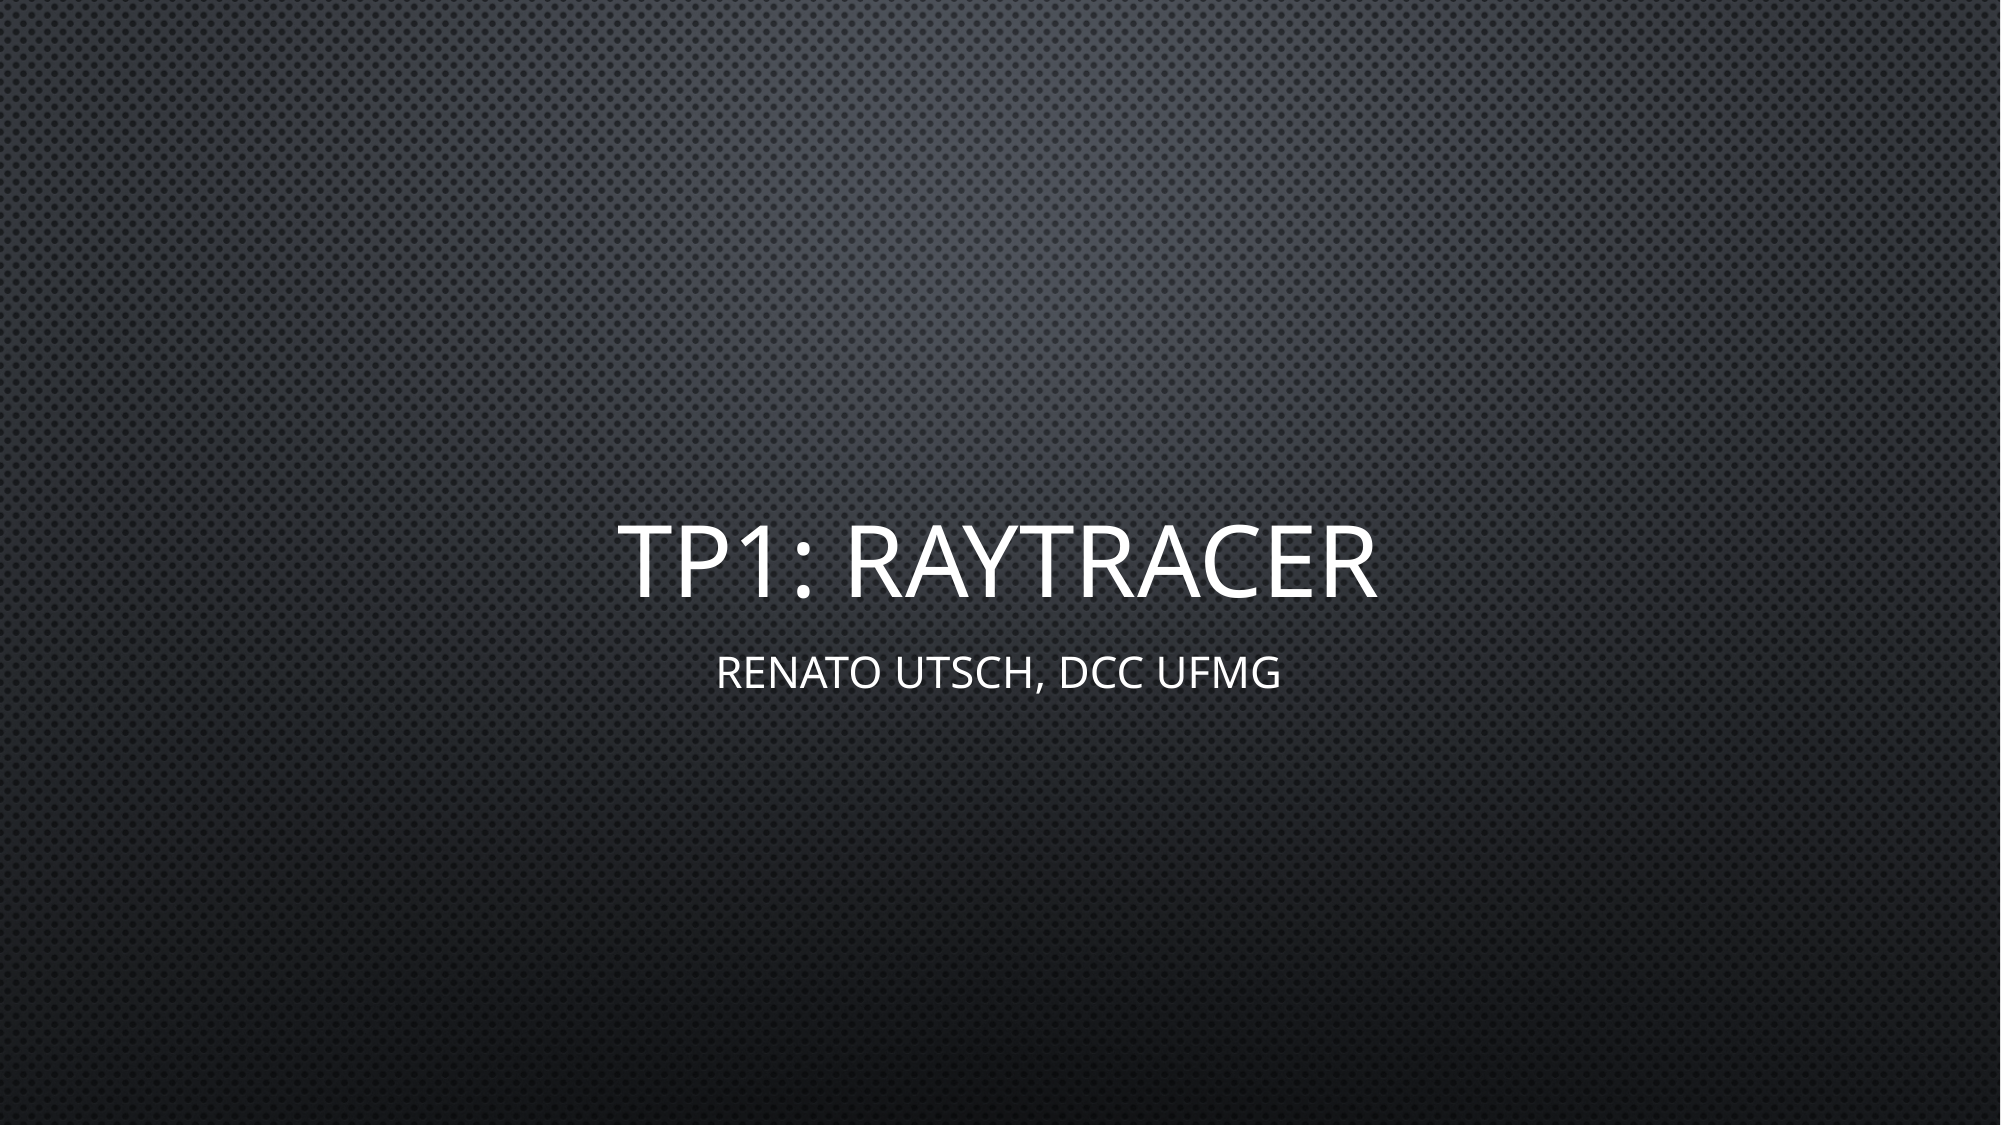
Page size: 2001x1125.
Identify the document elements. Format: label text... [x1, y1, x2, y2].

subtitle Renato utsch, DCC UFMG [287, 637, 1711, 950]
title TP1: Raytracer [287, 99, 1711, 625]
